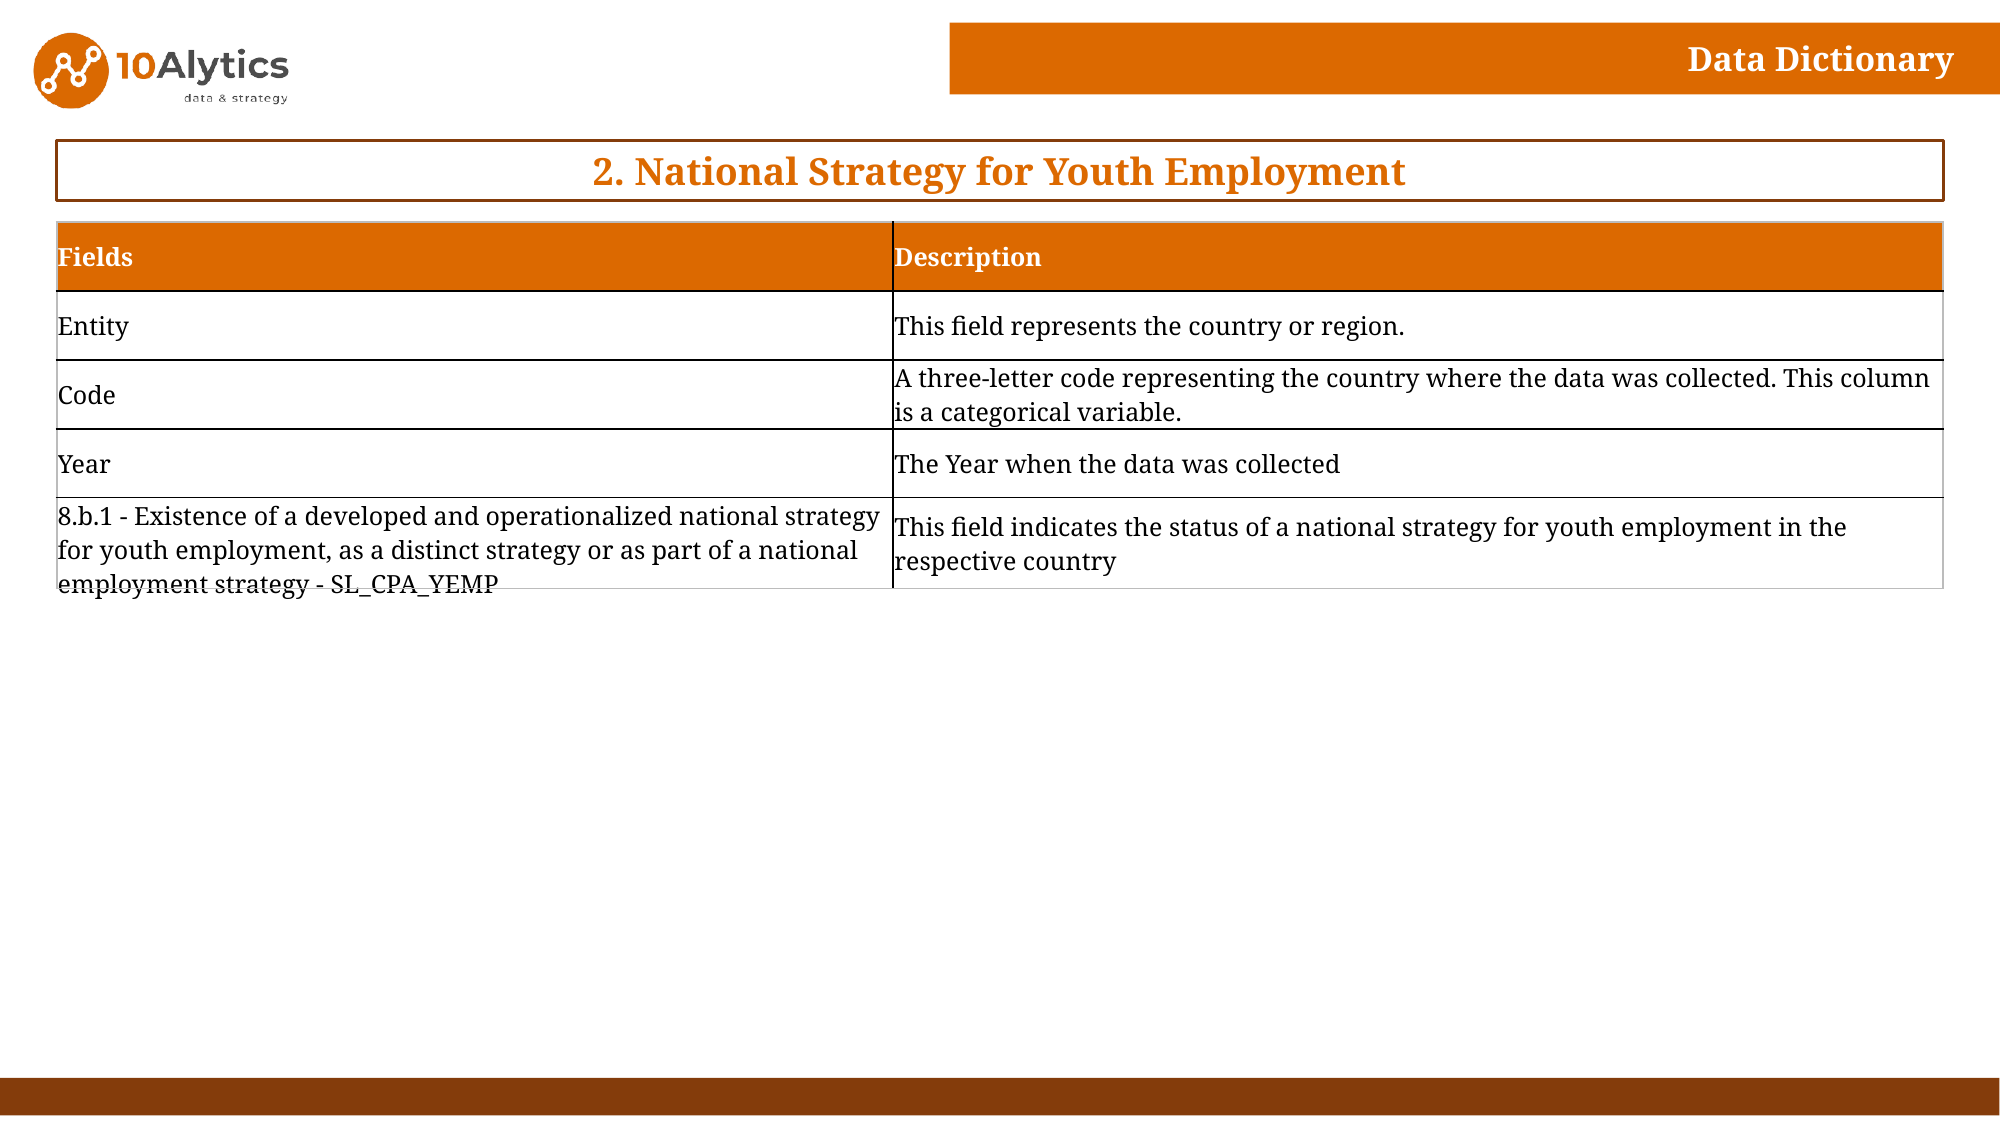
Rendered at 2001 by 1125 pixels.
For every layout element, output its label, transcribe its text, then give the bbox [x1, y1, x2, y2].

table_cell This field indicates the status of a national strategy for youth employment in the respective country [894, 498, 1942, 588]
picture [29, 28, 290, 112]
table_cell Entity [58, 292, 892, 359]
table_cell This field represents the country or region. [894, 292, 1942, 359]
table_cell The Year when the data was collected [894, 430, 1942, 497]
text_box [949, 22, 2000, 95]
table_cell A three-letter code representing the country where the data was collected. This column is a categorical variable. [894, 361, 1942, 428]
table_cell 8.b.1 - Existence of a developed and operationalized national strategy for youth employment, as a distinct strategy or as part of a national employment strategy - SL_CPA_YEMP [58, 498, 892, 588]
text_box Data Dictionary [1322, 30, 1970, 86]
table_header Fields [58, 223, 892, 290]
table_header Description [894, 223, 1942, 290]
table_cell Code [58, 361, 892, 428]
text_box 2. National Strategy for Youth Employment [56, 140, 1944, 201]
table_cell Year [58, 430, 892, 497]
